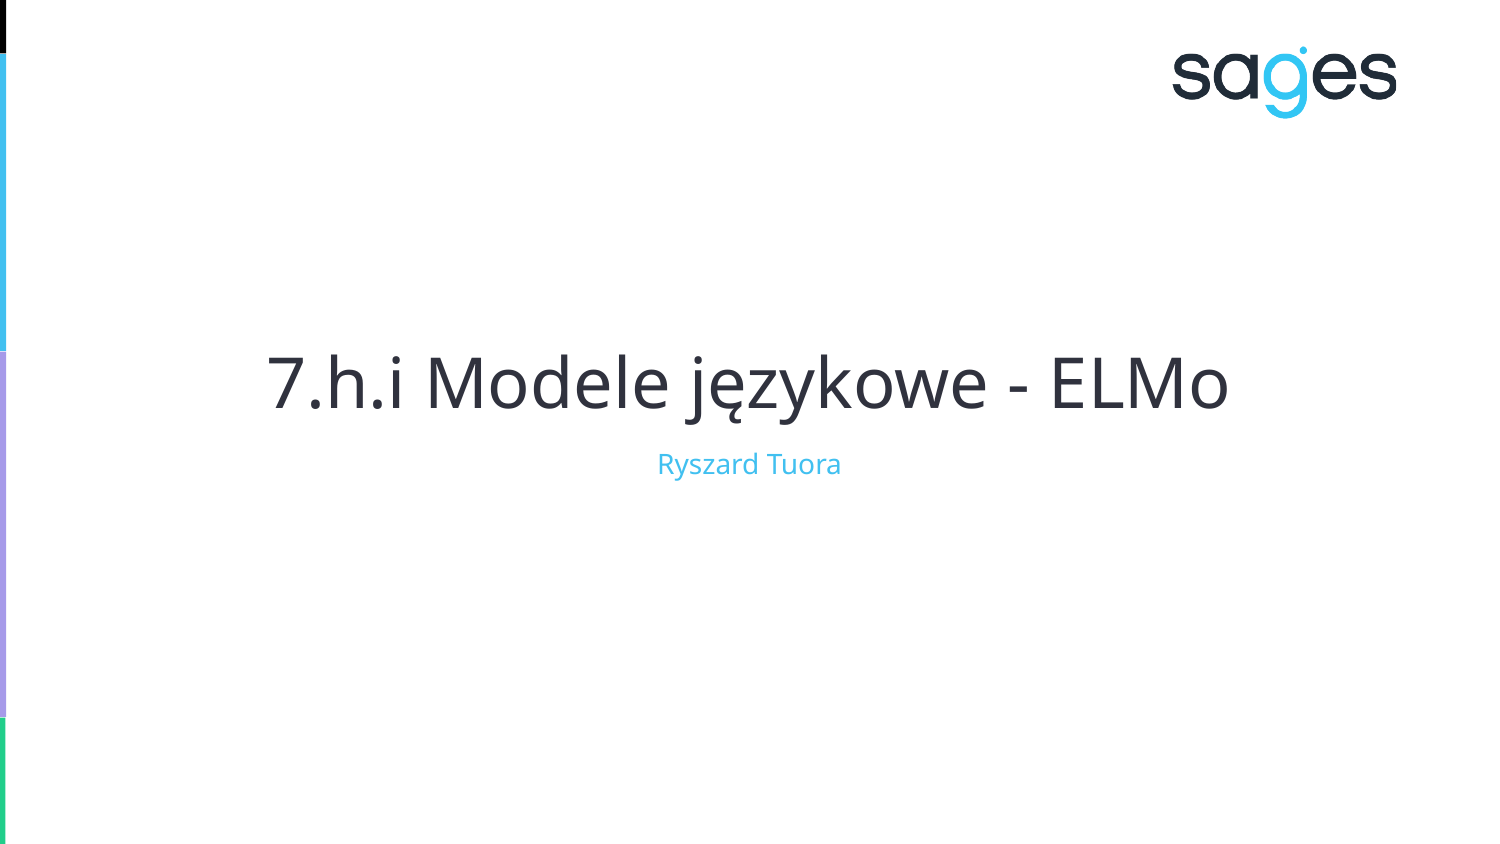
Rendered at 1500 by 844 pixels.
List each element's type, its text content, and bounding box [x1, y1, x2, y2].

picture [1172, 46, 1397, 119]
text_box Ryszard Tuora [187, 443, 1312, 510]
text_box 7.h.i Modele językowe - ELMo [187, 138, 1312, 431]
